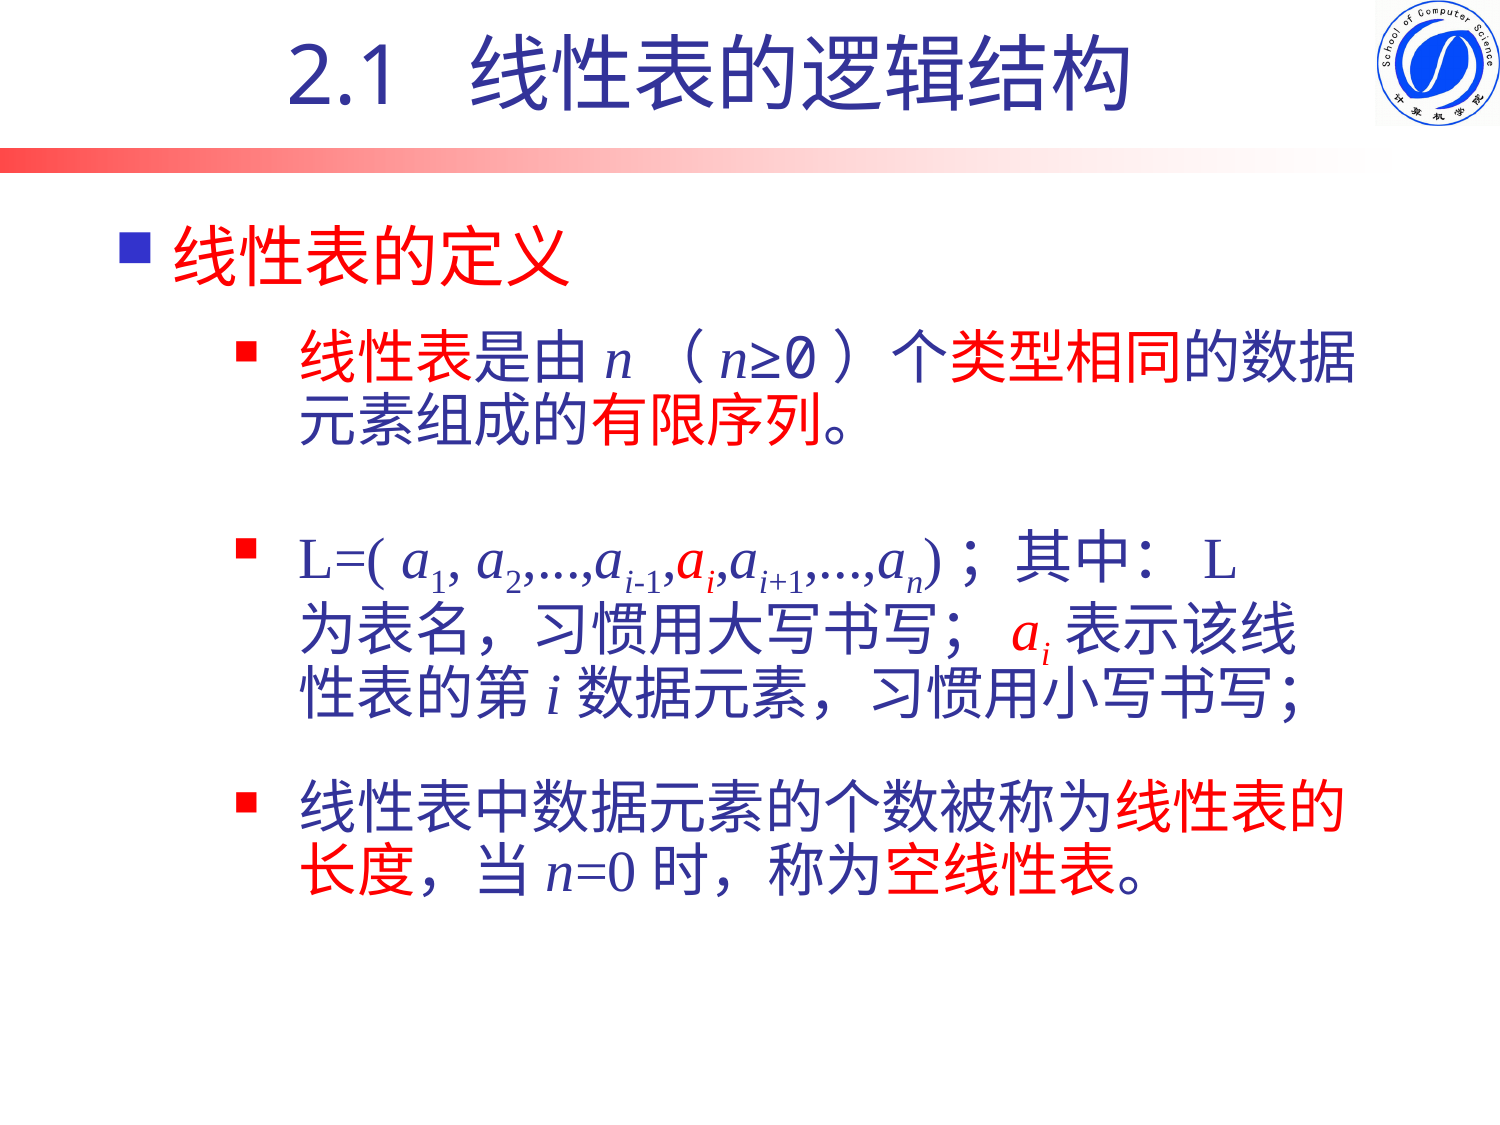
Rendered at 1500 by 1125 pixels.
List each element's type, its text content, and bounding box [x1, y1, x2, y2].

text_box L=( a1, a2,...,ai-1,ai,ai+1,...,an)；其中：L为表名，习惯用大写书写；ai表示该线性表的第i数据元素，习惯用小写书写； [218, 514, 1317, 736]
picture [1375, 0, 1500, 126]
text_box 线性表中数据元素的个数被称为线性表的长度，当n=0时，称为空线性表。 [218, 771, 1404, 912]
text_box 线性表是由n（n≥0）个类型相同的数据元素组成的有限序列。 [218, 320, 1404, 462]
title 2.1 线性表的逻辑结构 [218, 48, 1202, 129]
list 线性表的定义 [100, 195, 1436, 302]
